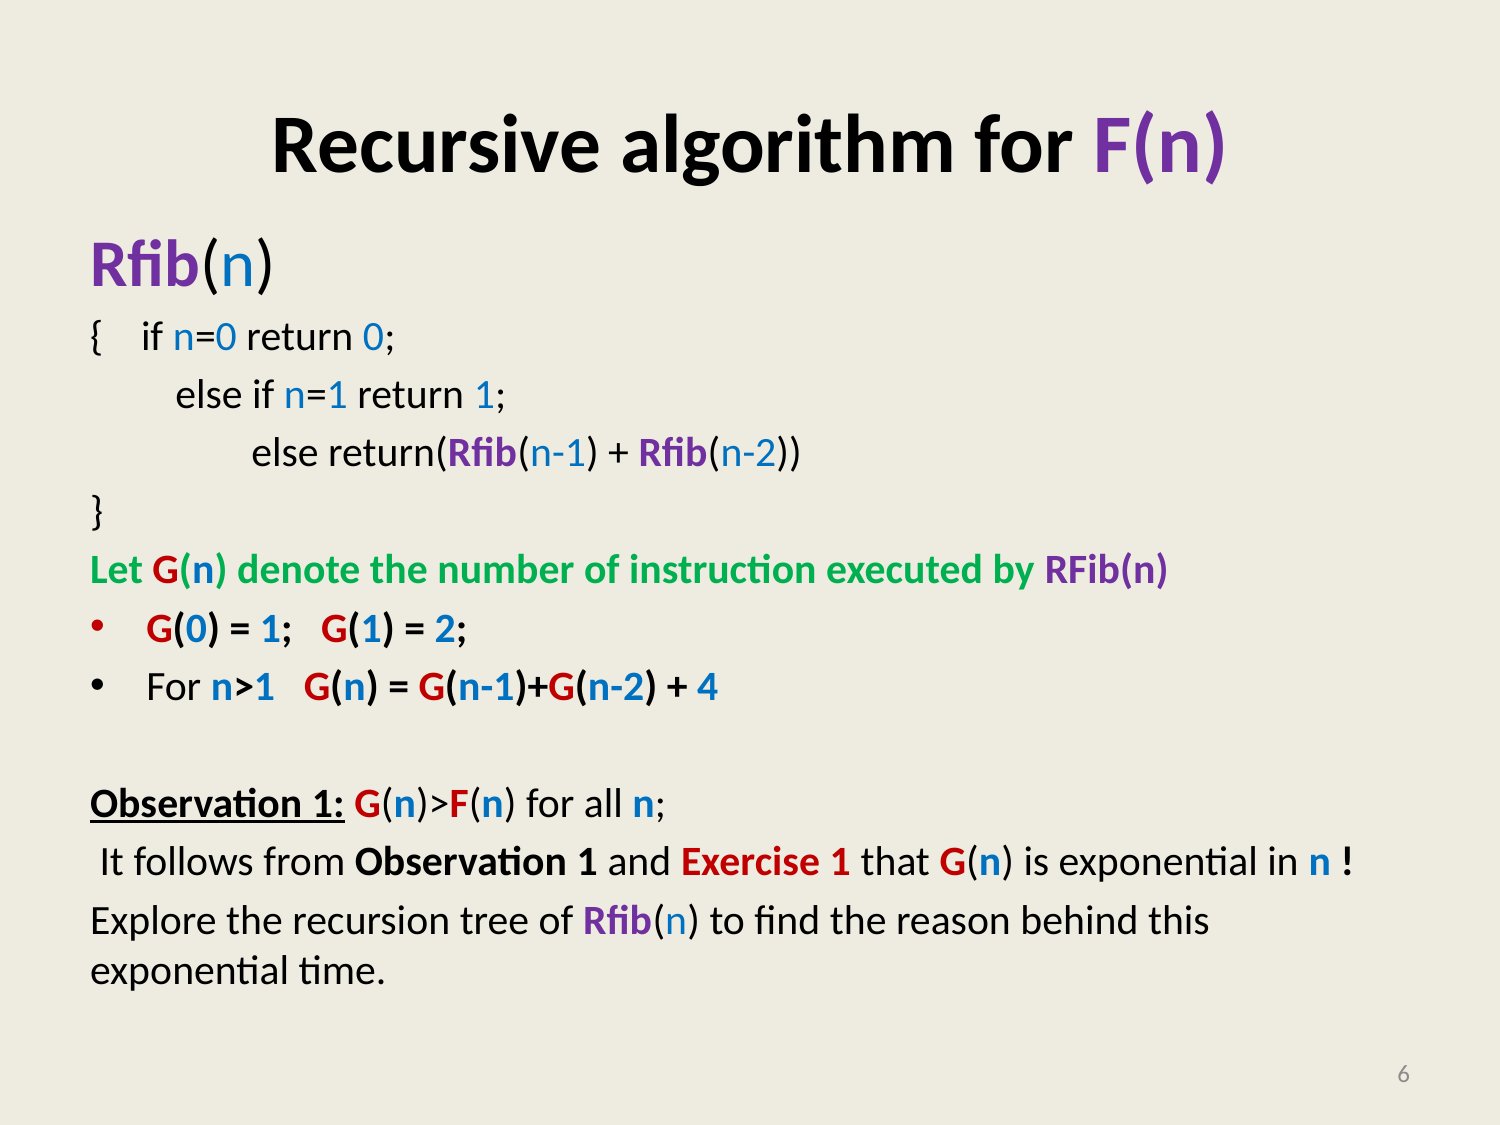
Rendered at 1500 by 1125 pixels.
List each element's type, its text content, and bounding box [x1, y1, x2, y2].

list Rfib(n) { if n=0 return 0; else if n=1 return 1; else return(Rfib(n-1) + Rfib(n-2)) } Let G(n) denote the number of instruction executed by RFib(n) G(0) = 1; G(1) = 2; For n>1 G(n) = G(n-1)+G(n-2) + 4 Observation 1: G(n)>F(n) for all n; It follows from Observation 1 and Exercise 1 that G(n) is exponential in n ! Explore the recursion tree of Rfib(n) to find the reason behind this exponential time. [75, 212, 1425, 1075]
title Recursive algorithm for F(n) [75, 45, 1425, 212]
slide_number 6 [1074, 1042, 1425, 1103]
